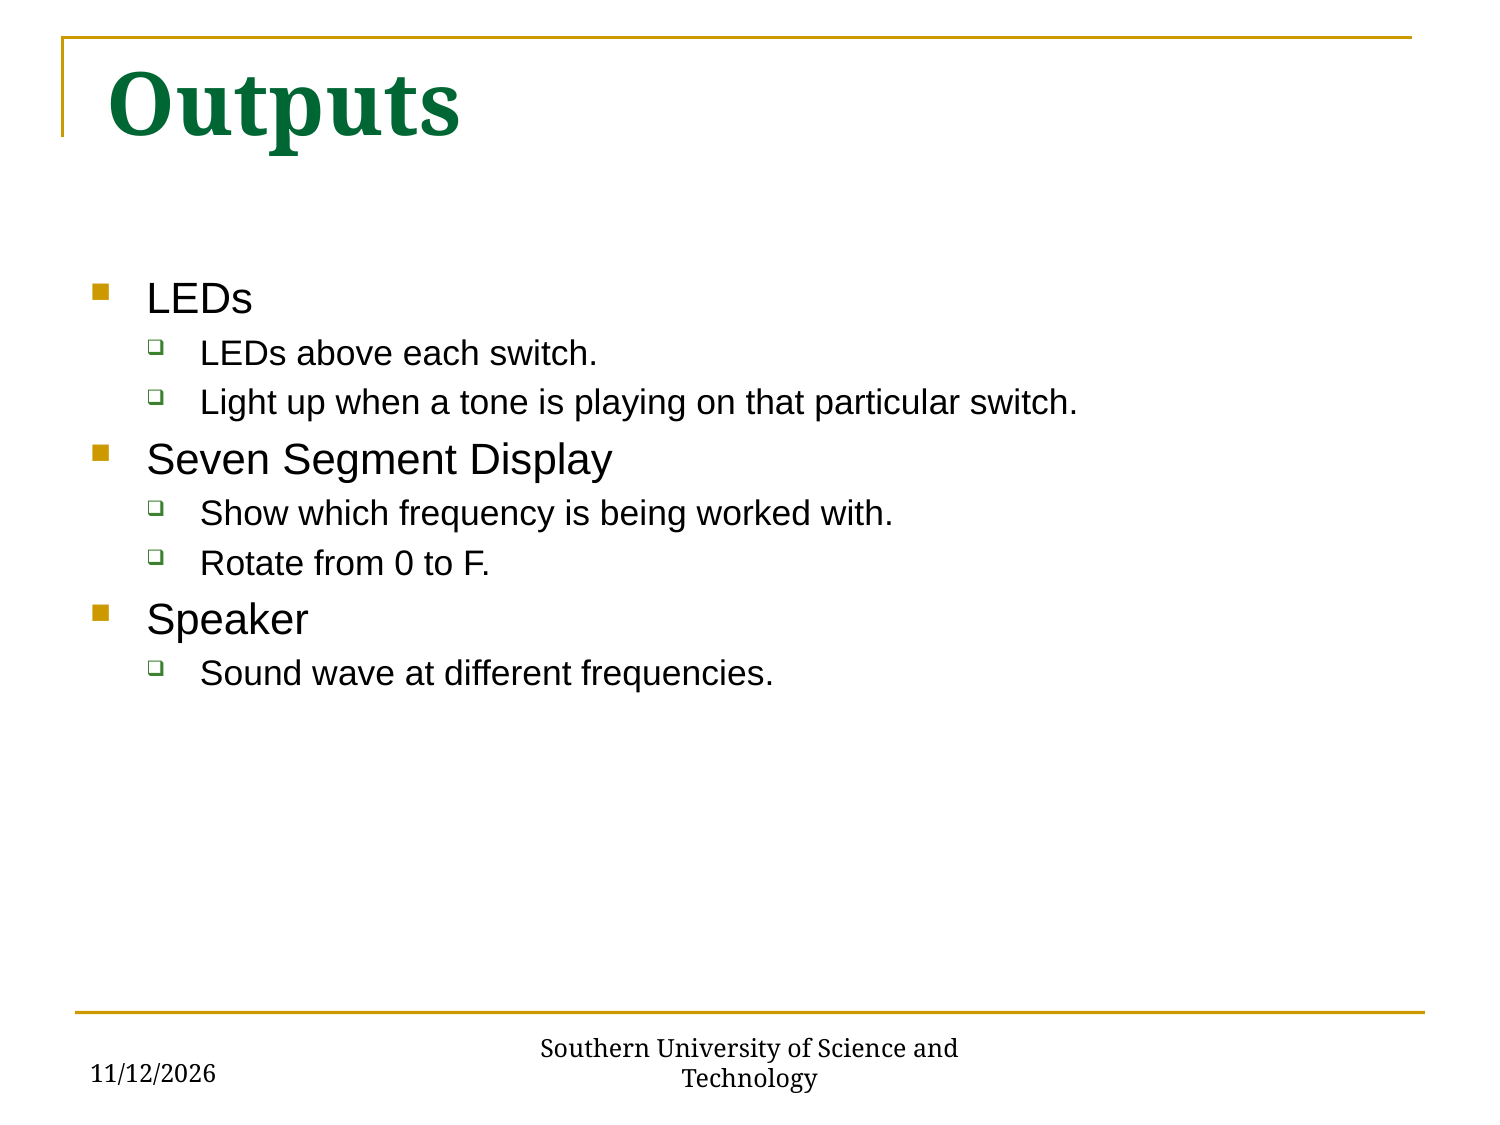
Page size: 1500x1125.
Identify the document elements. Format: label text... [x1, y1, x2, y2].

title Outputs [91, 59, 1442, 247]
text_box LEDs LEDs above each switch. Light up when a tone is playing on that particular switch. Seven Segment Display Show which frequency is being worked with. Rotate from 0 to F. Speaker Sound wave at different frequencies. [74, 262, 1425, 1006]
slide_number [74, 1023, 426, 1100]
footer Southern University of Science and Technology [501, 1024, 999, 1100]
